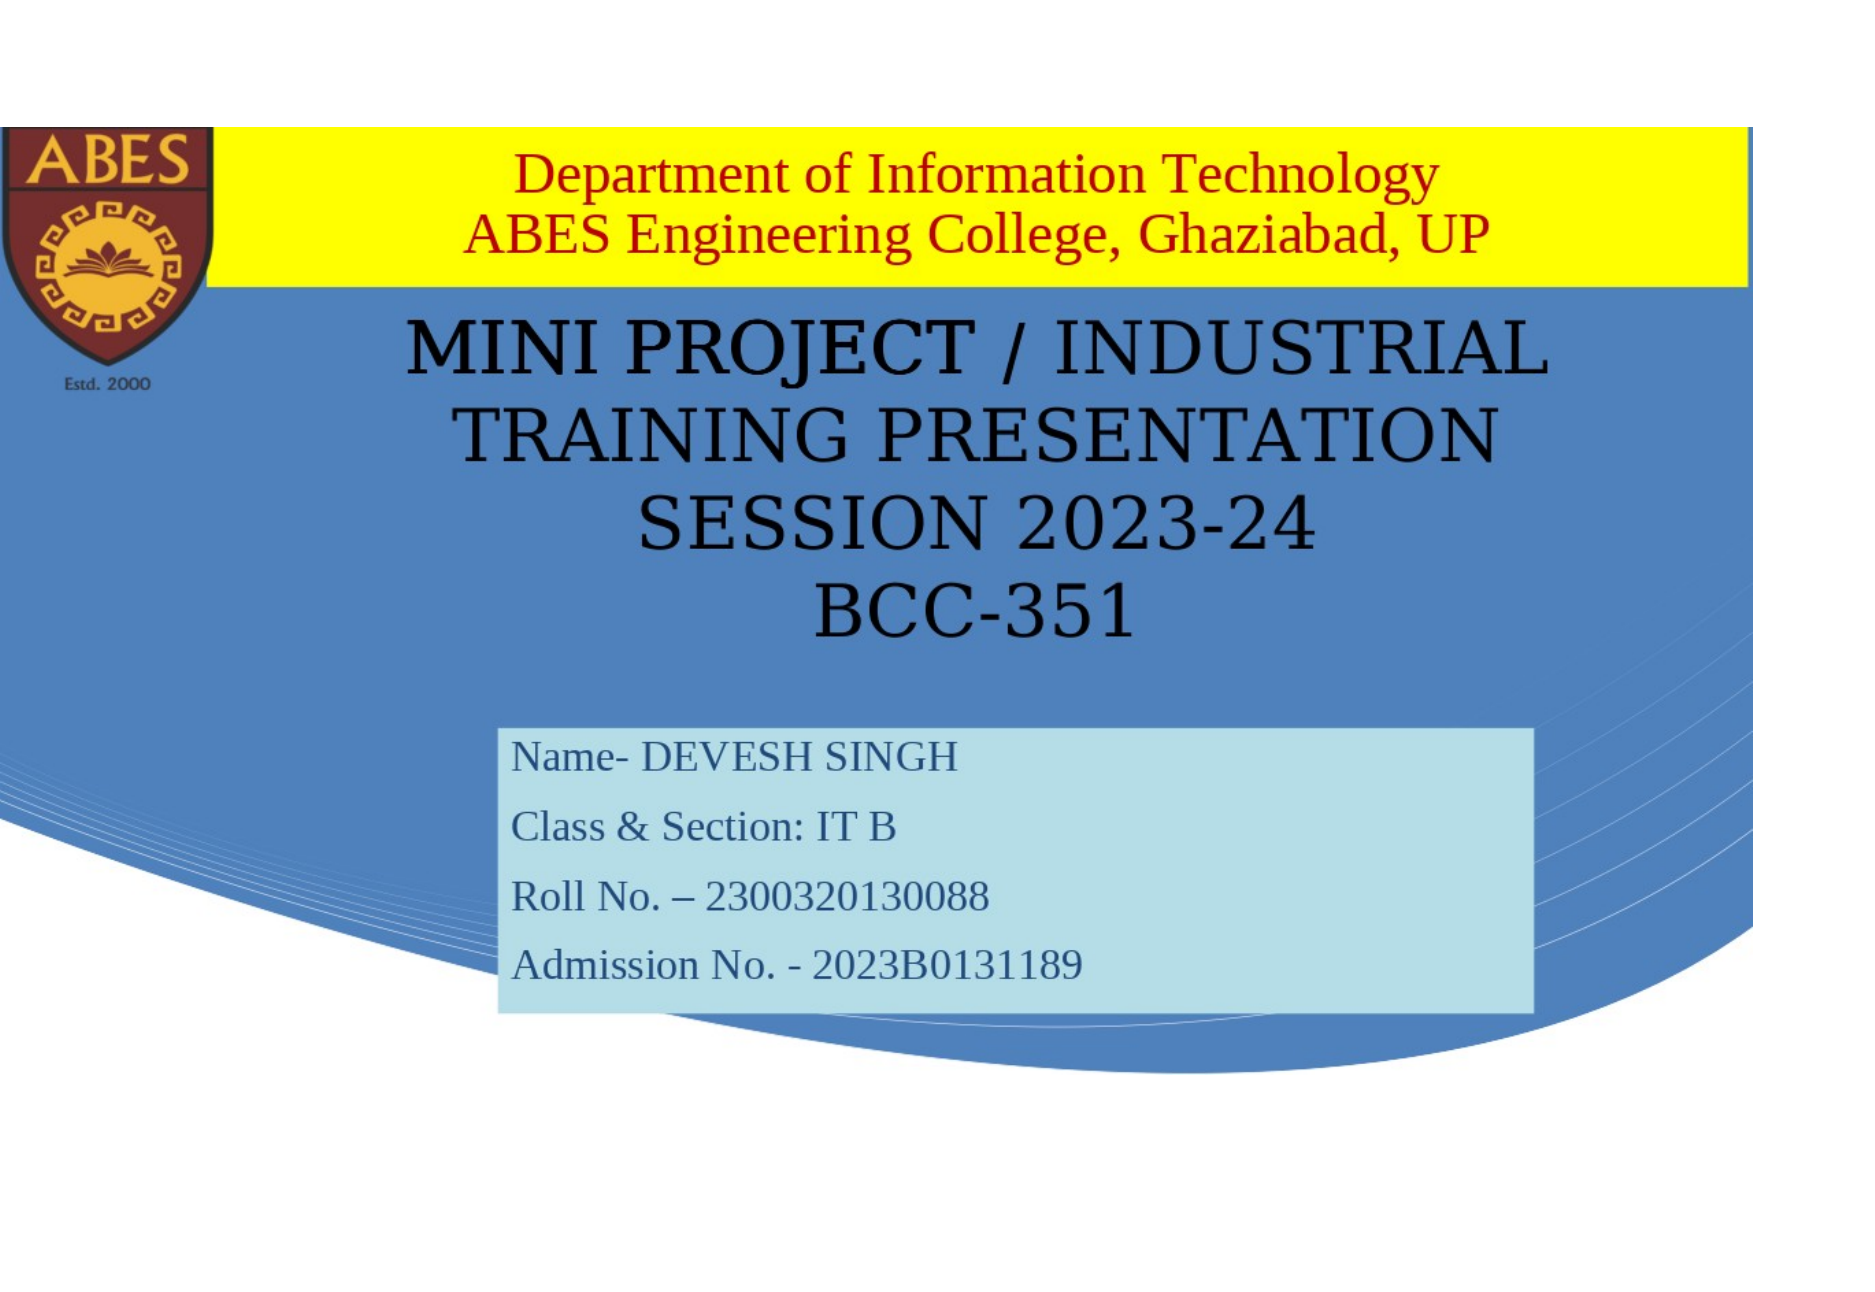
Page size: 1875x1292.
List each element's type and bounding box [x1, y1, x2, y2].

picture [0, 127, 1753, 1075]
